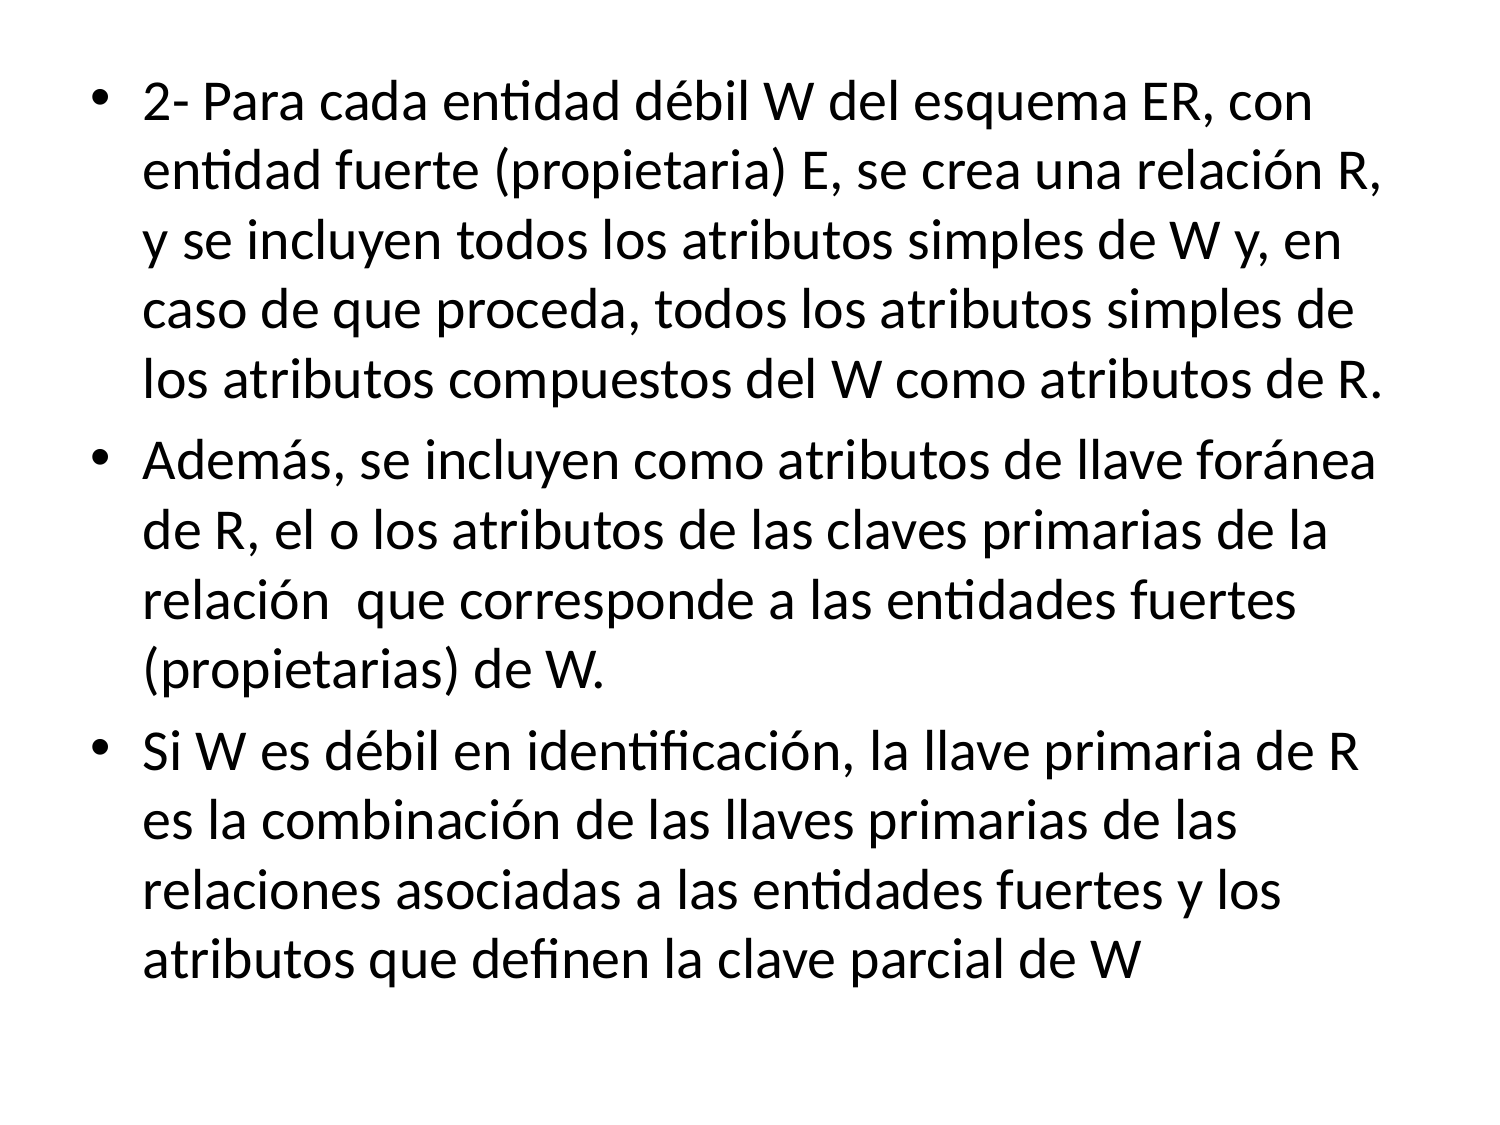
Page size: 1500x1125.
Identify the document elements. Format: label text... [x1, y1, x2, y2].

list 2- Para cada entidad débil W del esquema ER, con entidad fuerte (propietaria) E, se crea una relación R, y se incluyen todos los atributos simples de W y, en caso de que proceda, todos los atributos simples de los atributos compuestos del W como atributos de R. Además, se incluyen como atributos de llave foránea de R, el o los atributos de las claves primarias de la relación que corresponde a las entidades fuertes (propietarias) de W. Si W es débil en identificación, la llave primaria de R es la combinación de las llaves primarias de las relaciones asociadas a las entidades fuertes y los atributos que definen la clave parcial de W [75, 54, 1425, 1005]
